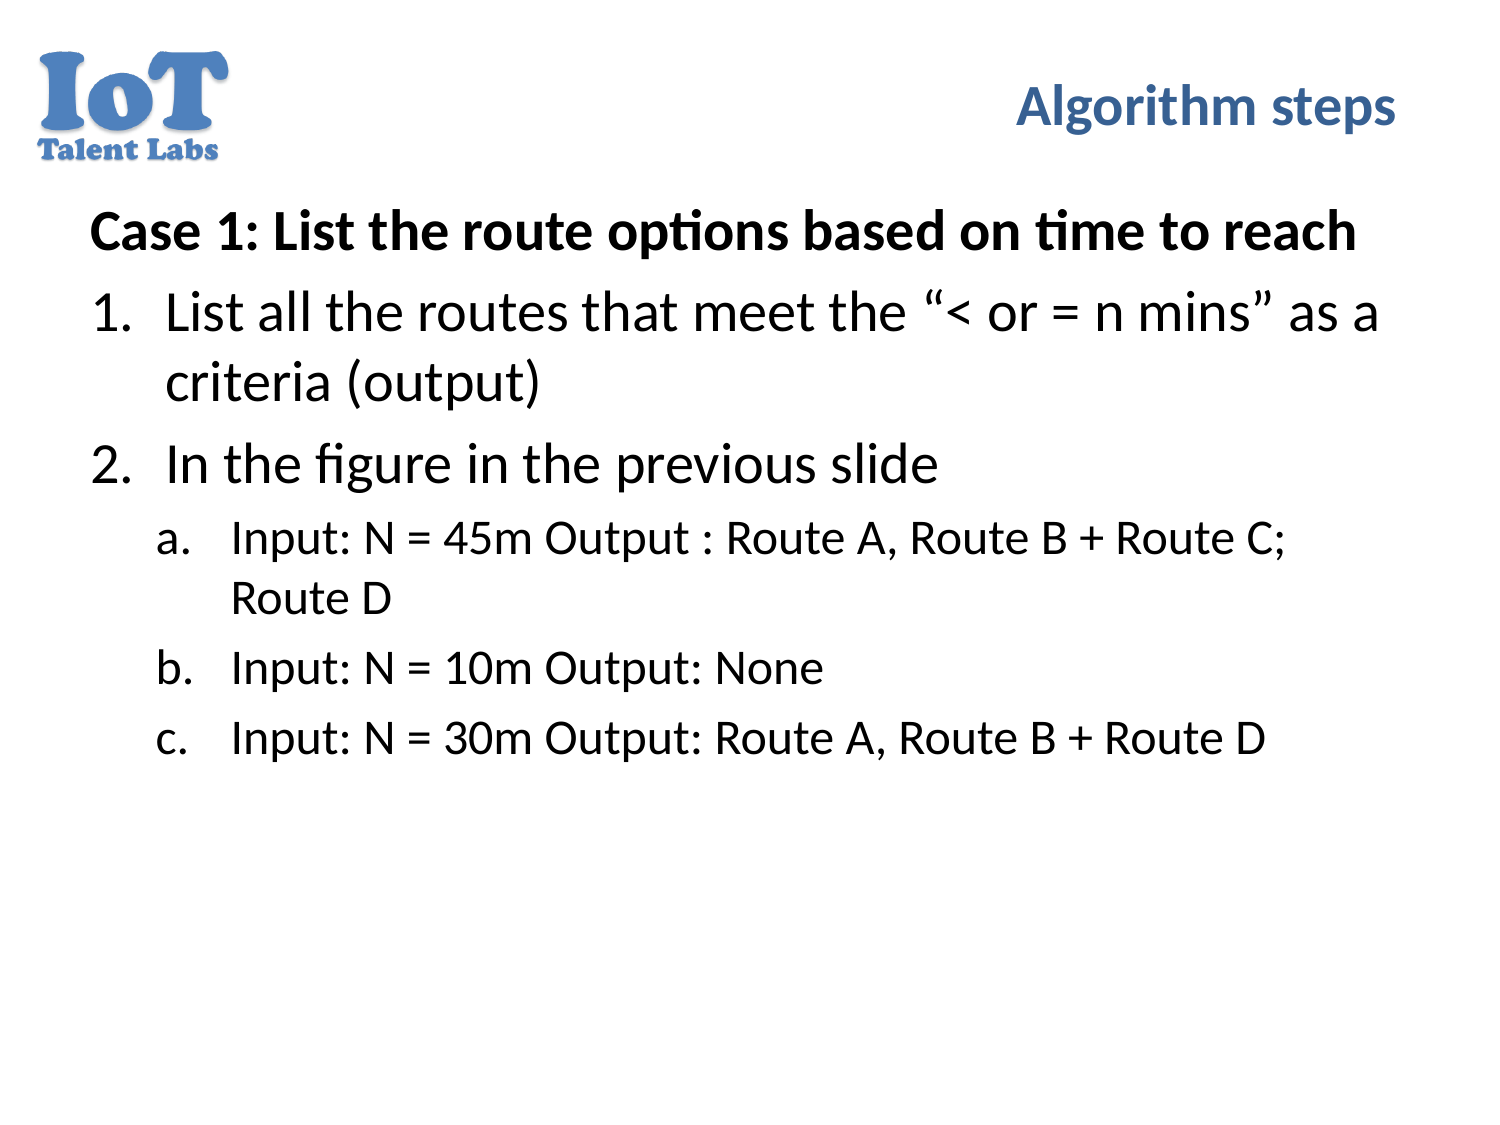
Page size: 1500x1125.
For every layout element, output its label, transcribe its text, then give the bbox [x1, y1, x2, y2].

picture [0, 0, 301, 233]
title Algorithm steps [242, 56, 1425, 149]
list Case 1: List the route options based on time to reach List all the routes that meet the “< or = n mins” as a criteria (output) In the figure in the previous slide Input: N = 45m Output : Route A, Route B + Route C; Route D Input: N = 10m Output: None Input: N = 30m Output: Route A, Route B + Route D [75, 184, 1425, 927]
